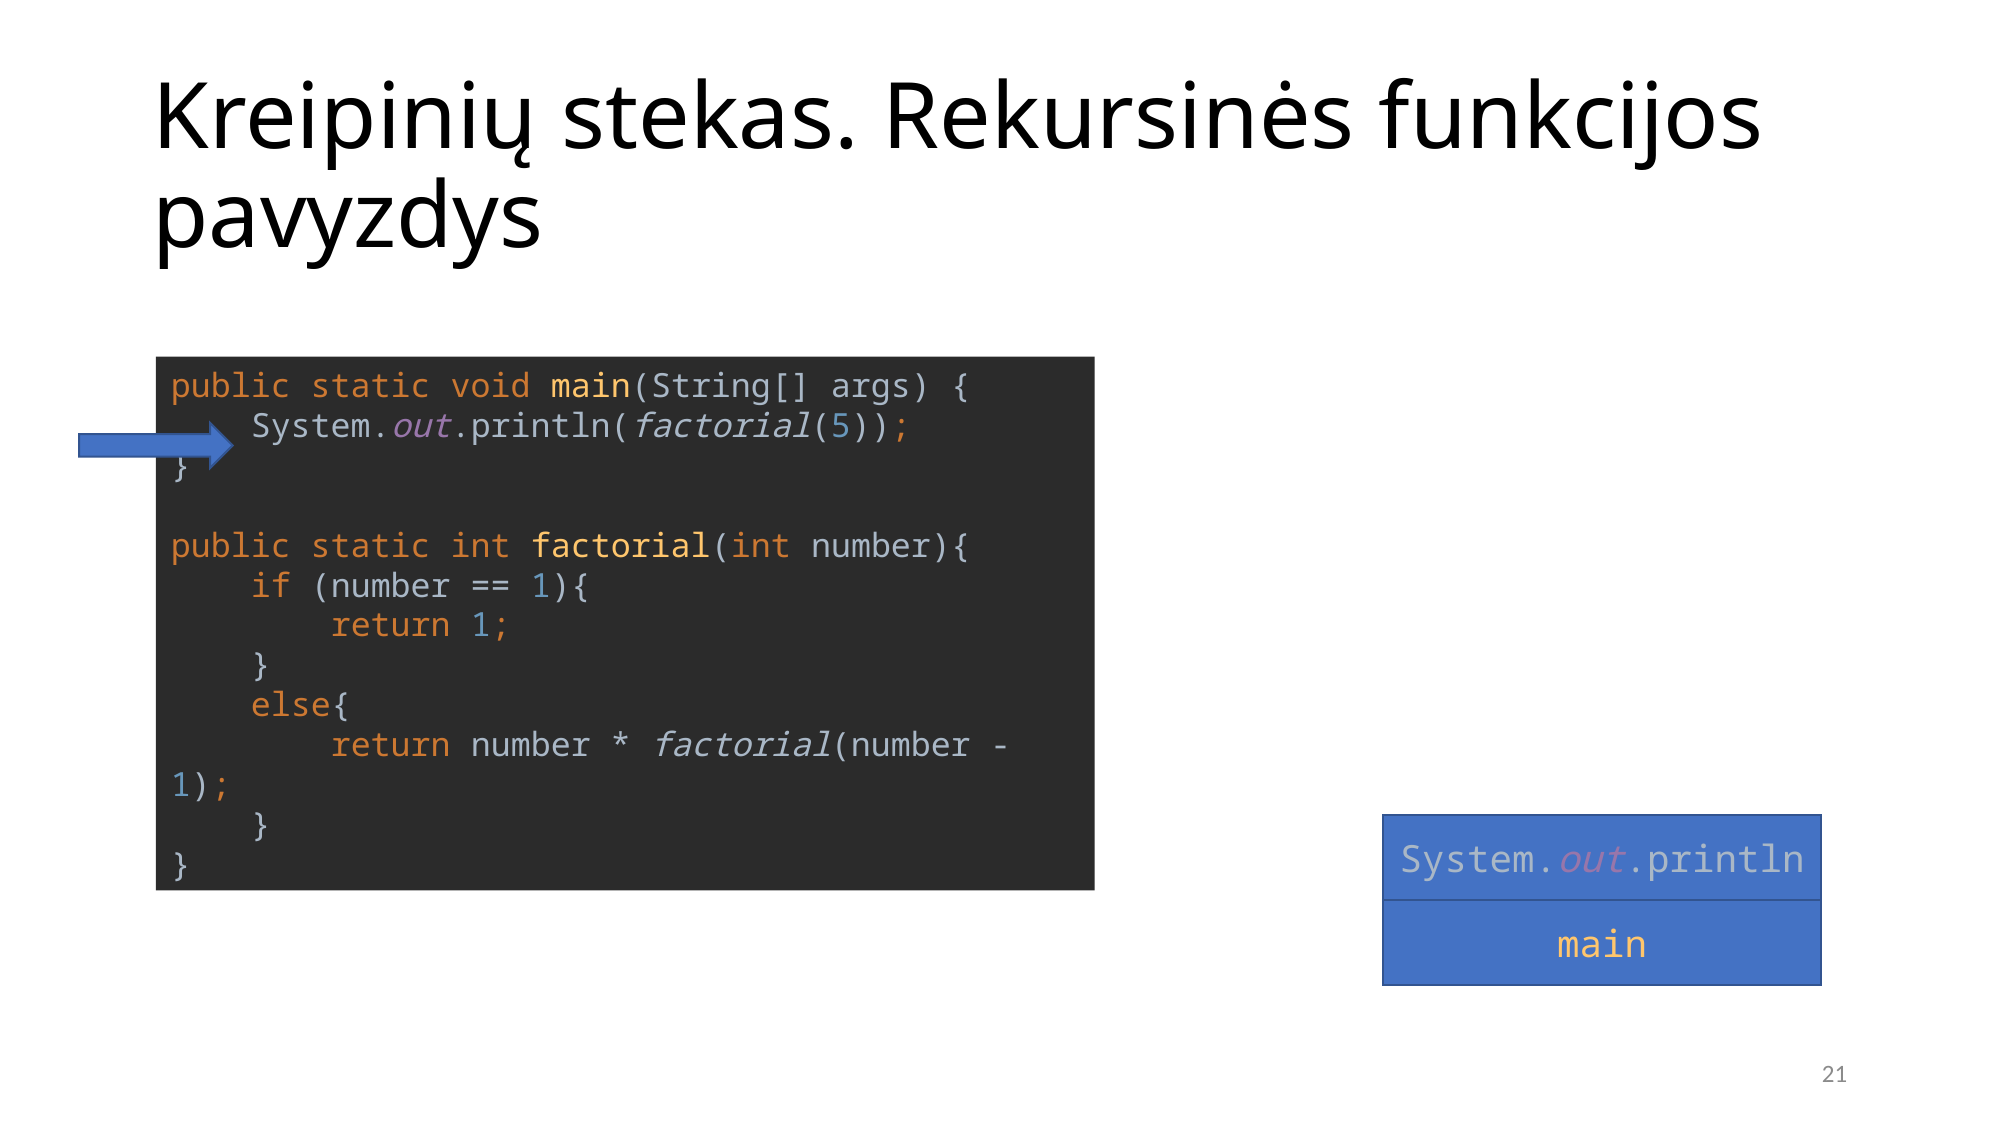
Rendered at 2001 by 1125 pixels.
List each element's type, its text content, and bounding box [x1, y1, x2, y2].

text_box public static void main(String[] args) { System.out.println(factorial(5)); } public static int factorial(int number){ if (number == 1){ return 1; } else{ return number * factorial(number - 1); } } [155, 356, 1095, 891]
text_box [78, 420, 235, 471]
slide_number 21 [1412, 1042, 1863, 1103]
title Kreipinių stekas. Rekursinės funkcijos pavyzdys [137, 59, 1863, 278]
text_box System.out.println [1382, 814, 1822, 901]
text_box main [1382, 901, 1822, 986]
